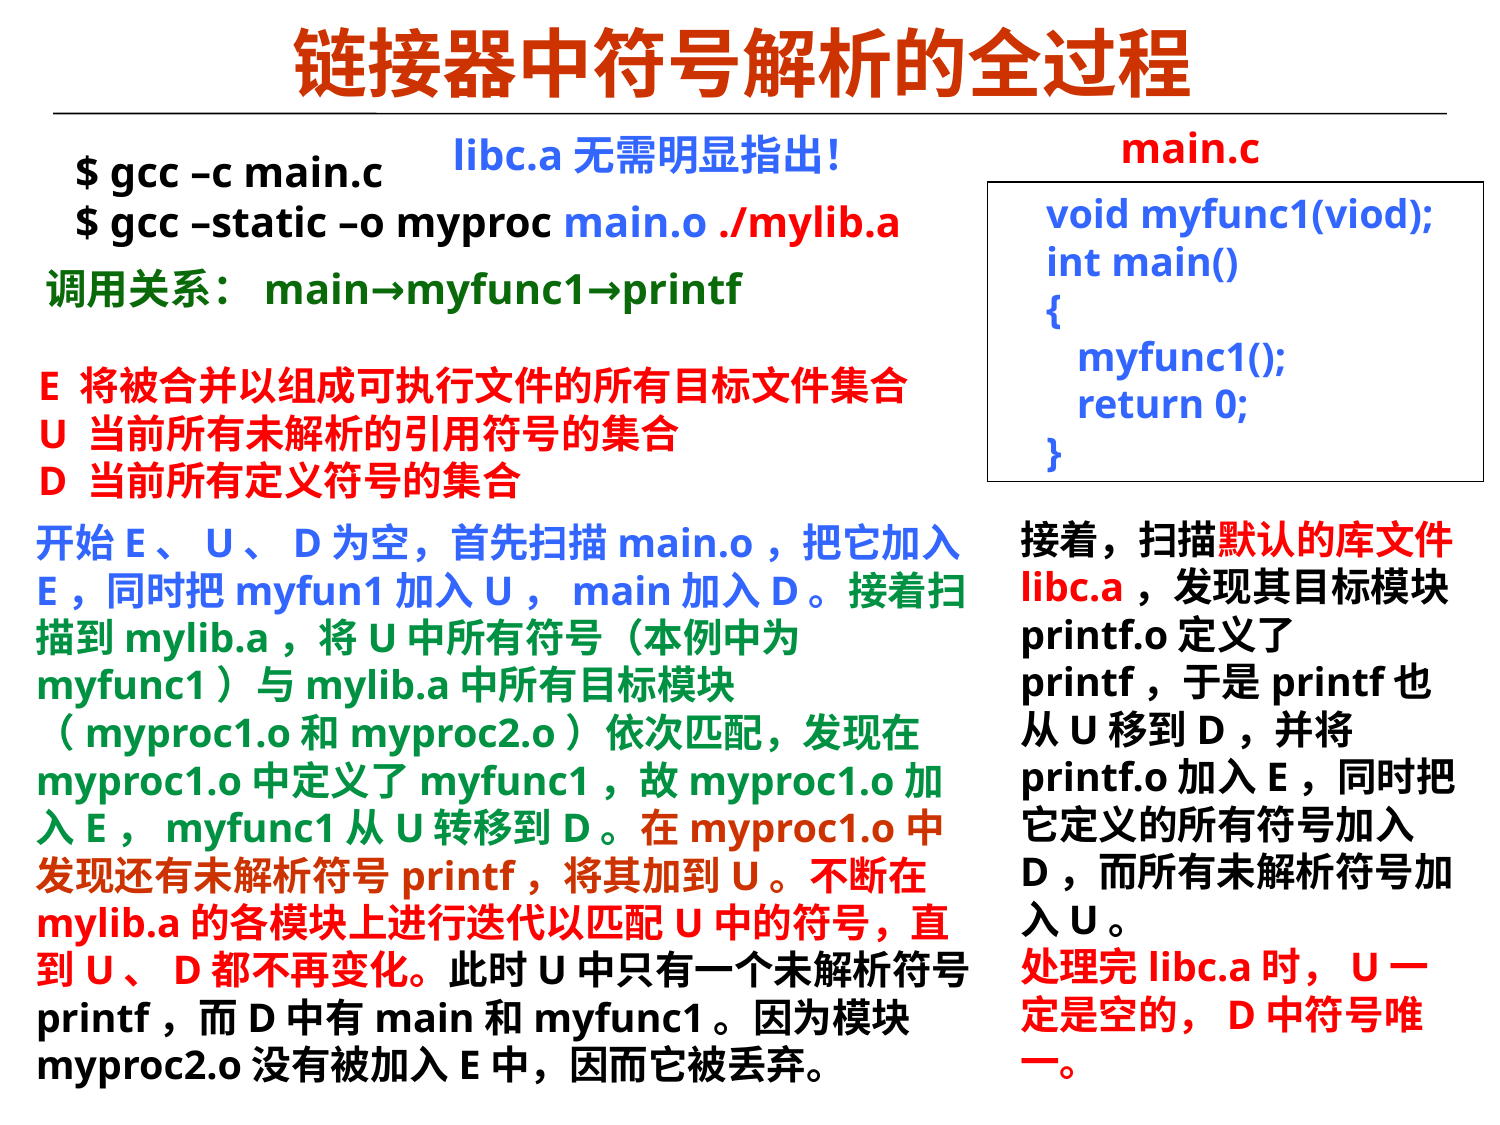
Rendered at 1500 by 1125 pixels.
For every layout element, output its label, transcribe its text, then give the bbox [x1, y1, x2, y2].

text_box libc.a无需明显指出！ [438, 121, 884, 187]
text_box 接着，扫描默认的库文件libc.a，发现其目标模块printf.o定义了printf，于是printf也从U移到D，并将printf.o加入E，同时把它定义的所有符号加入D，而所有未解析符号加入U。 处理完libc.a时，U一定是空的，D中符号唯一。 [1005, 507, 1471, 1092]
title 链接器中符号解析的全过程 [74, 15, 1426, 109]
text_box $ gcc –c main.c $ gcc –static –o myproc main.o ./mylib.a [60, 138, 956, 254]
text_box void myfunc1(viod); int main() { myfunc1(); return 0; } [987, 181, 1484, 482]
text_box 调用关系：main→myfunc1→printf [30, 255, 867, 320]
text_box E 将被合并以组成可执行文件的所有目标文件集合 U 当前所有未解析的引用符号的集合 D 当前所有定义符号的集合 [23, 353, 925, 512]
text_box 开始E、U、D为空，首先扫描main.o，把它加入E，同时把myfun1加入U，main加入D。接着扫描到mylib.a，将U中所有符号（本例中为myfunc1）与mylib.a中所有目标模块（myproc1.o和myproc2.o）依次匹配，发现在myproc1.o中定义了myfunc1，故myproc1.o加入E，myfunc1从U转移到D。在myproc1.o中发现还有未解析符号printf，将其加到U。不断在mylib.a的各模块上进行迭代以匹配U中的符号，直到U、D都不再变化。此时U中只有一个未解析符号printf，而D中有main和myfunc1。因为模块myproc2.o没有被加入E中，因而它被丢弃。 [21, 510, 988, 1096]
text_box main.c [1105, 114, 1344, 180]
